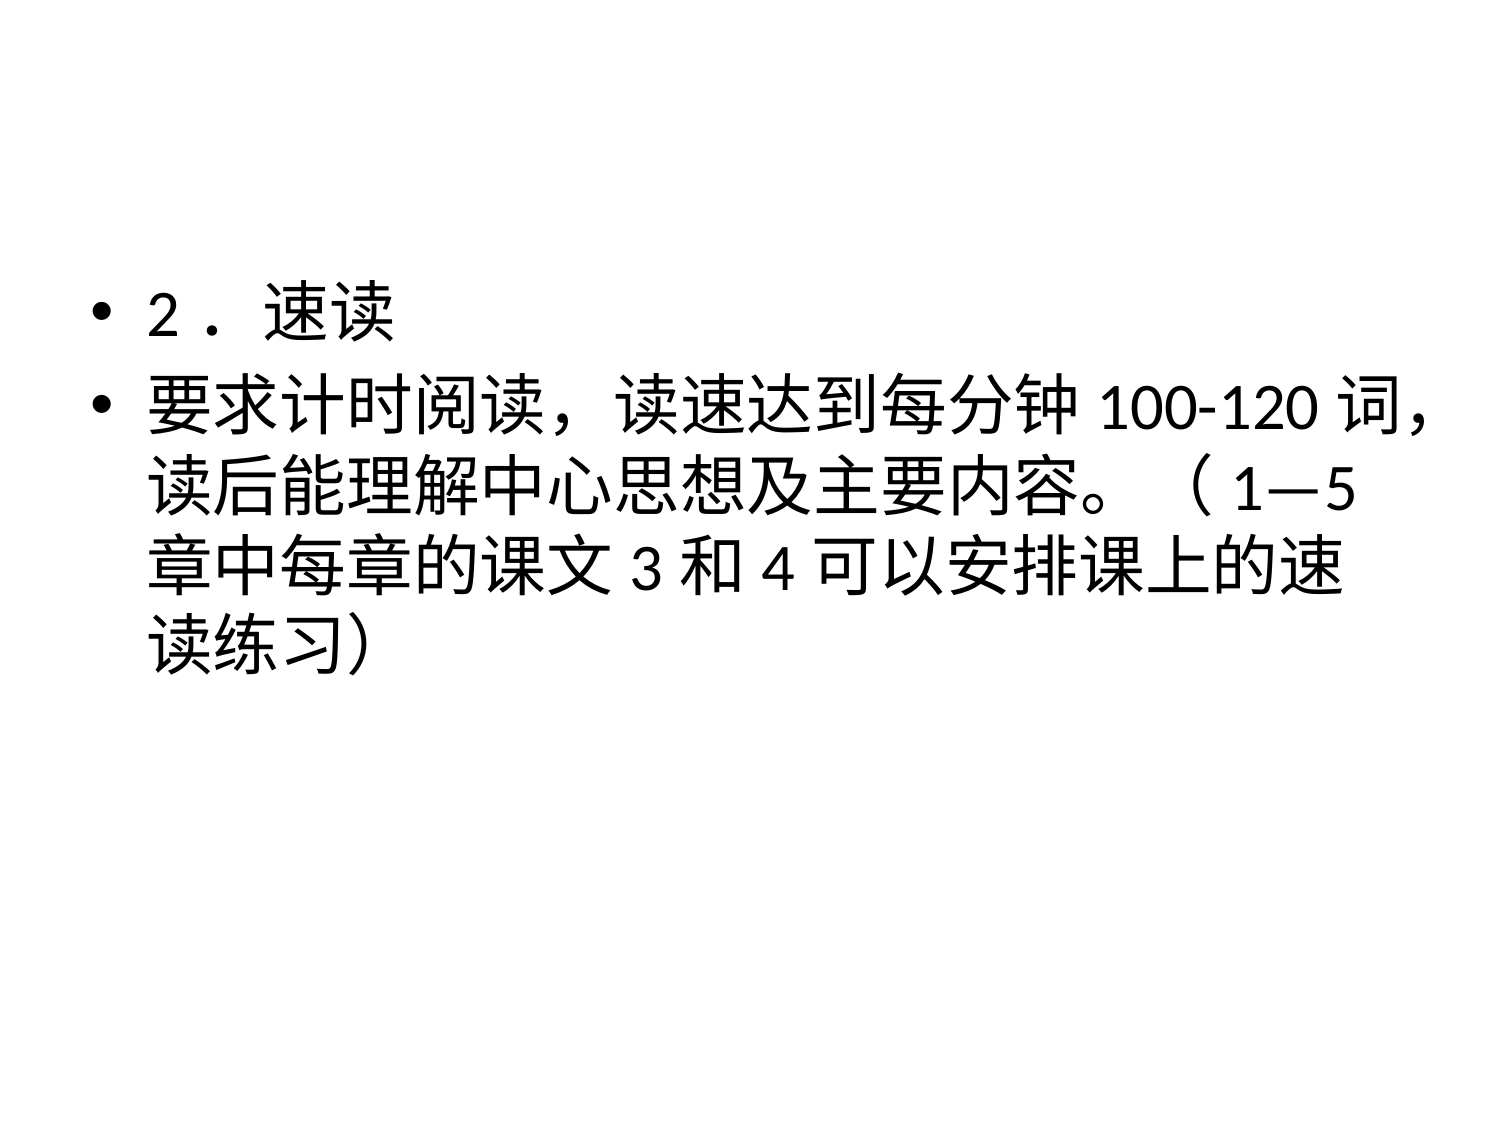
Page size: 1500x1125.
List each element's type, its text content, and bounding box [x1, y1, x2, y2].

list 2．速读 要求计时阅读，读速达到每分钟100-120词，读后能理解中心思想及主要内容。（1—5章中每章的课文3和4可以安排课上的速读练习） [75, 262, 1425, 1005]
